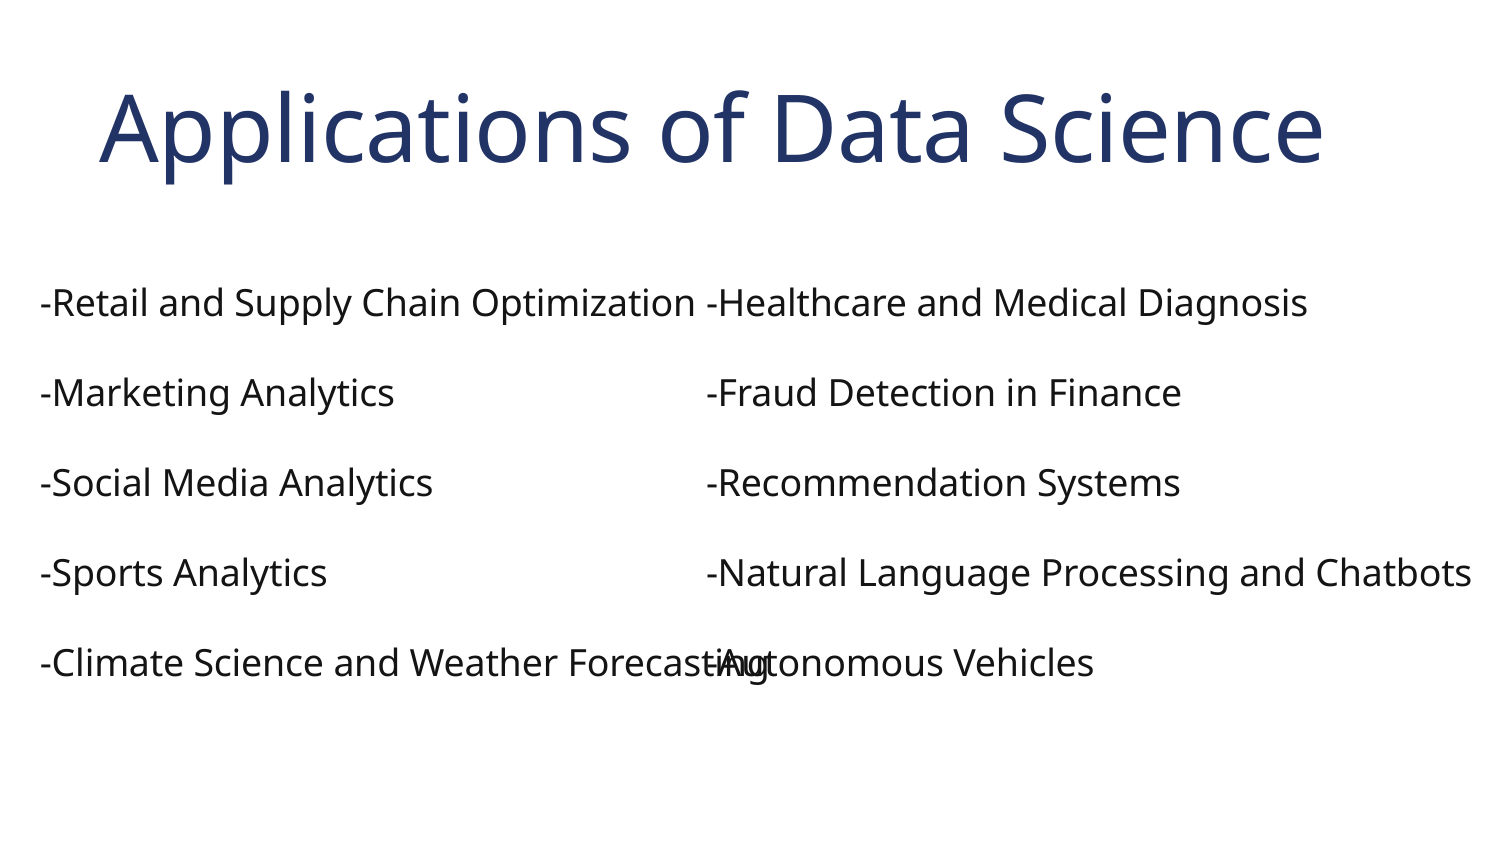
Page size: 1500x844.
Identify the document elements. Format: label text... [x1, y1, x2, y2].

text_box -Retail and Supply Chain Optimization -Marketing Analytics -Social Media Analytics -Sports Analytics -Climate Science and Weather Forecasting [40, 278, 770, 684]
text_box -Healthcare and Medical Diagnosis -Fraud Detection in Finance -Recommendation Systems -Natural Language Processing and Chatbots -Autonomous Vehicles [770, 278, 1473, 684]
text_box Applications of Data Science [77, 78, 1348, 182]
